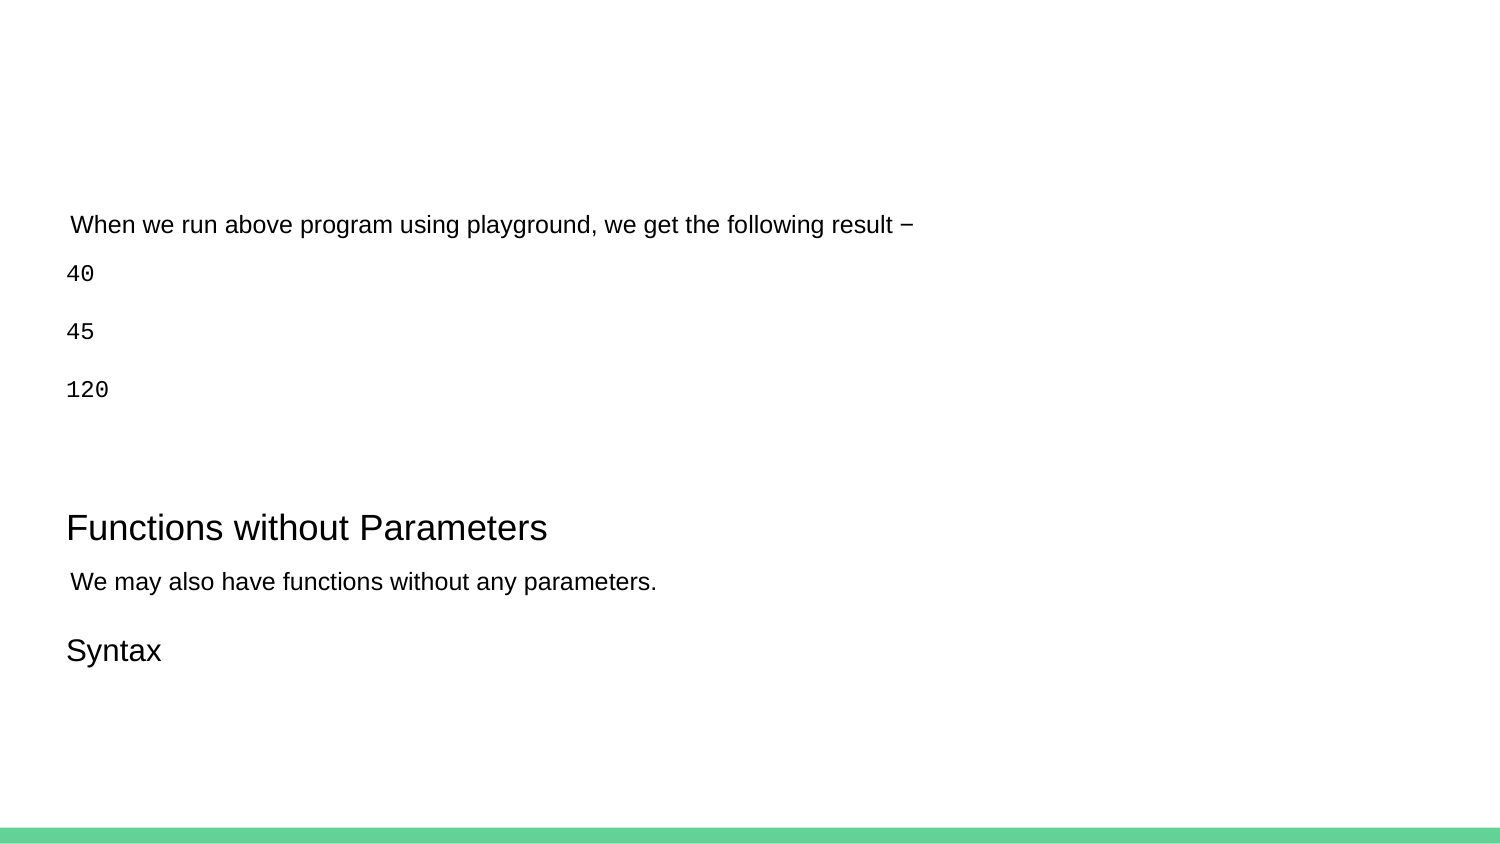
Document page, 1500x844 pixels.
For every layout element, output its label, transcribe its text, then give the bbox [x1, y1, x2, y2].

list When we run above program using playground, we get the following result − 40 45 120 Functions without Parameters We may also have functions without any parameters. Syntax [51, 189, 1449, 750]
